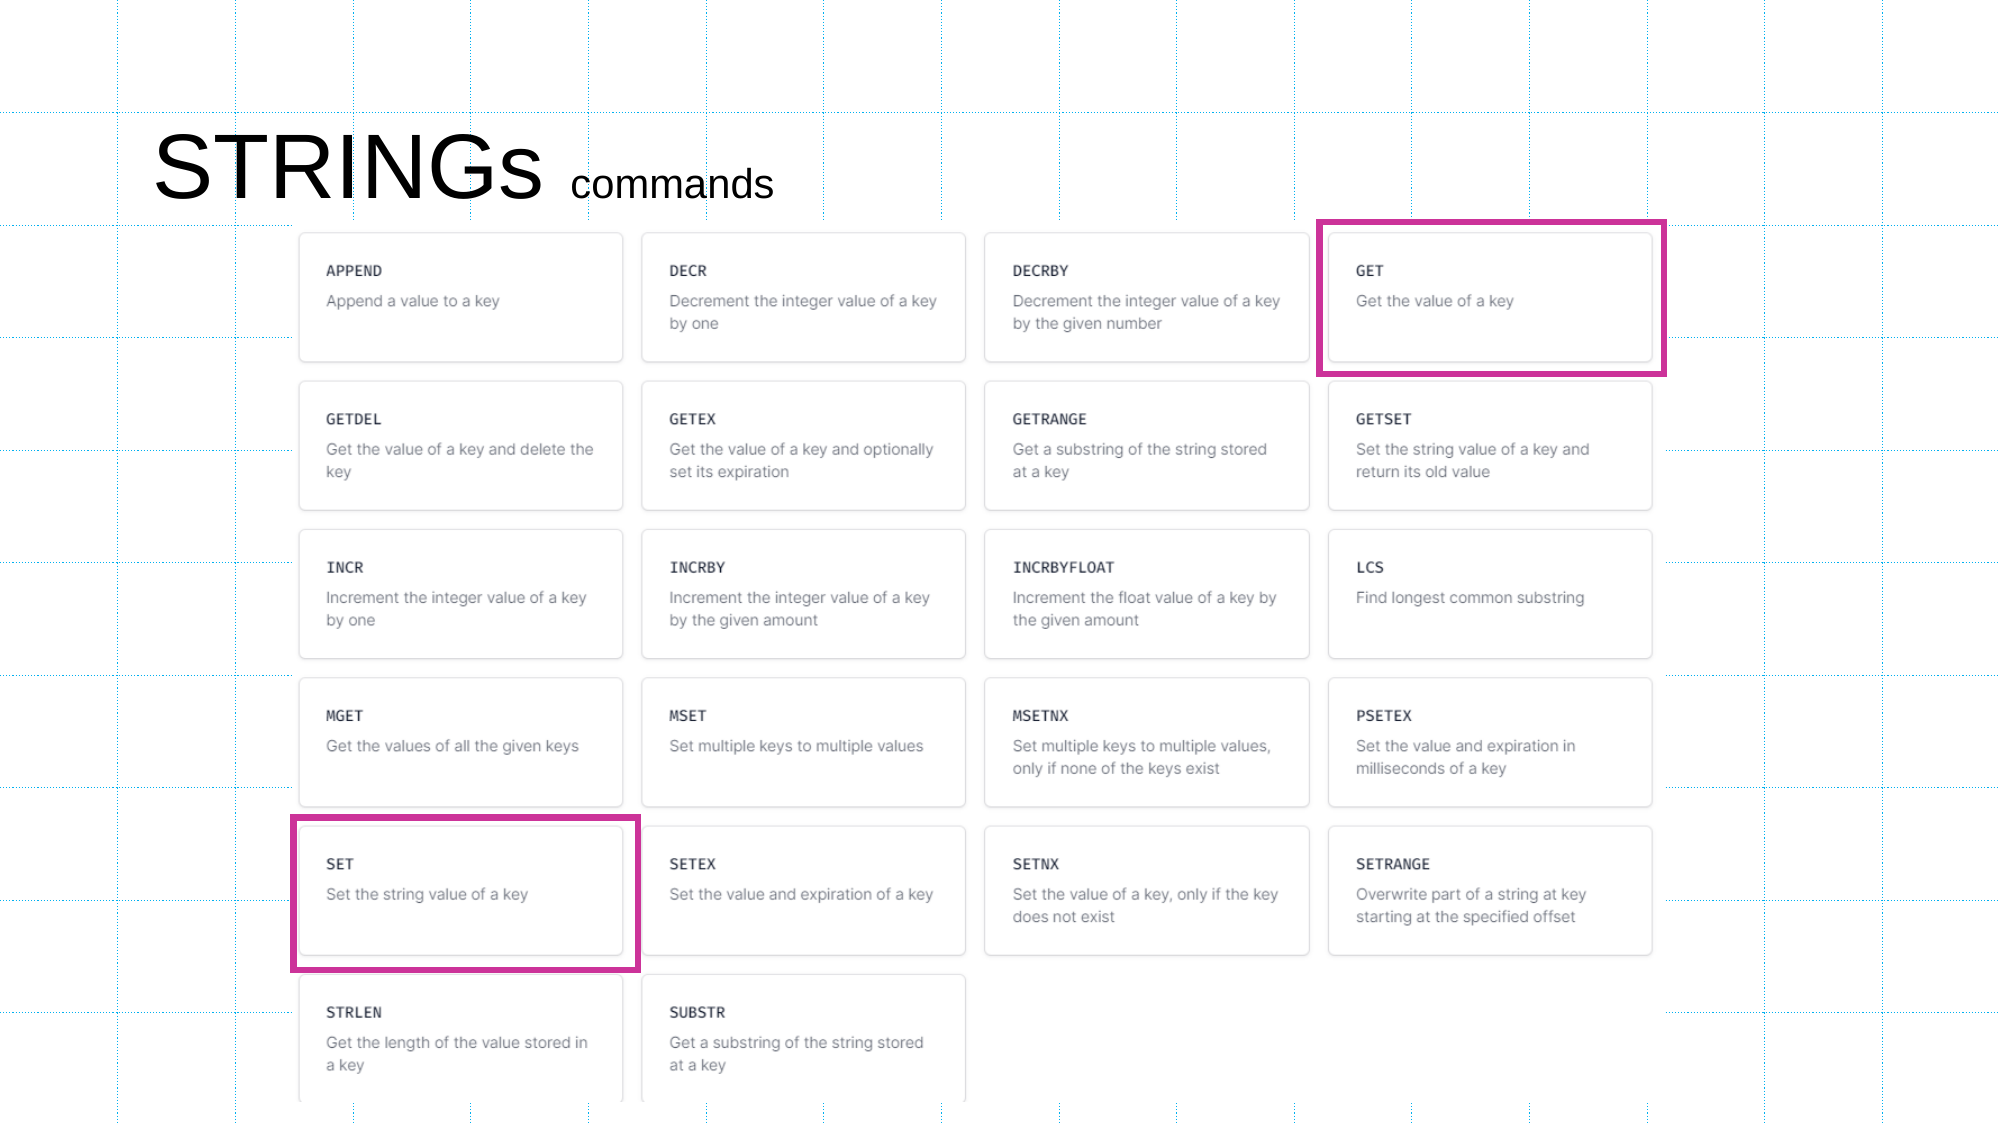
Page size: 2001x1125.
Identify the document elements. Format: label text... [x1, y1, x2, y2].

picture [293, 221, 1664, 1103]
title STRINGs commands [137, 59, 1863, 278]
